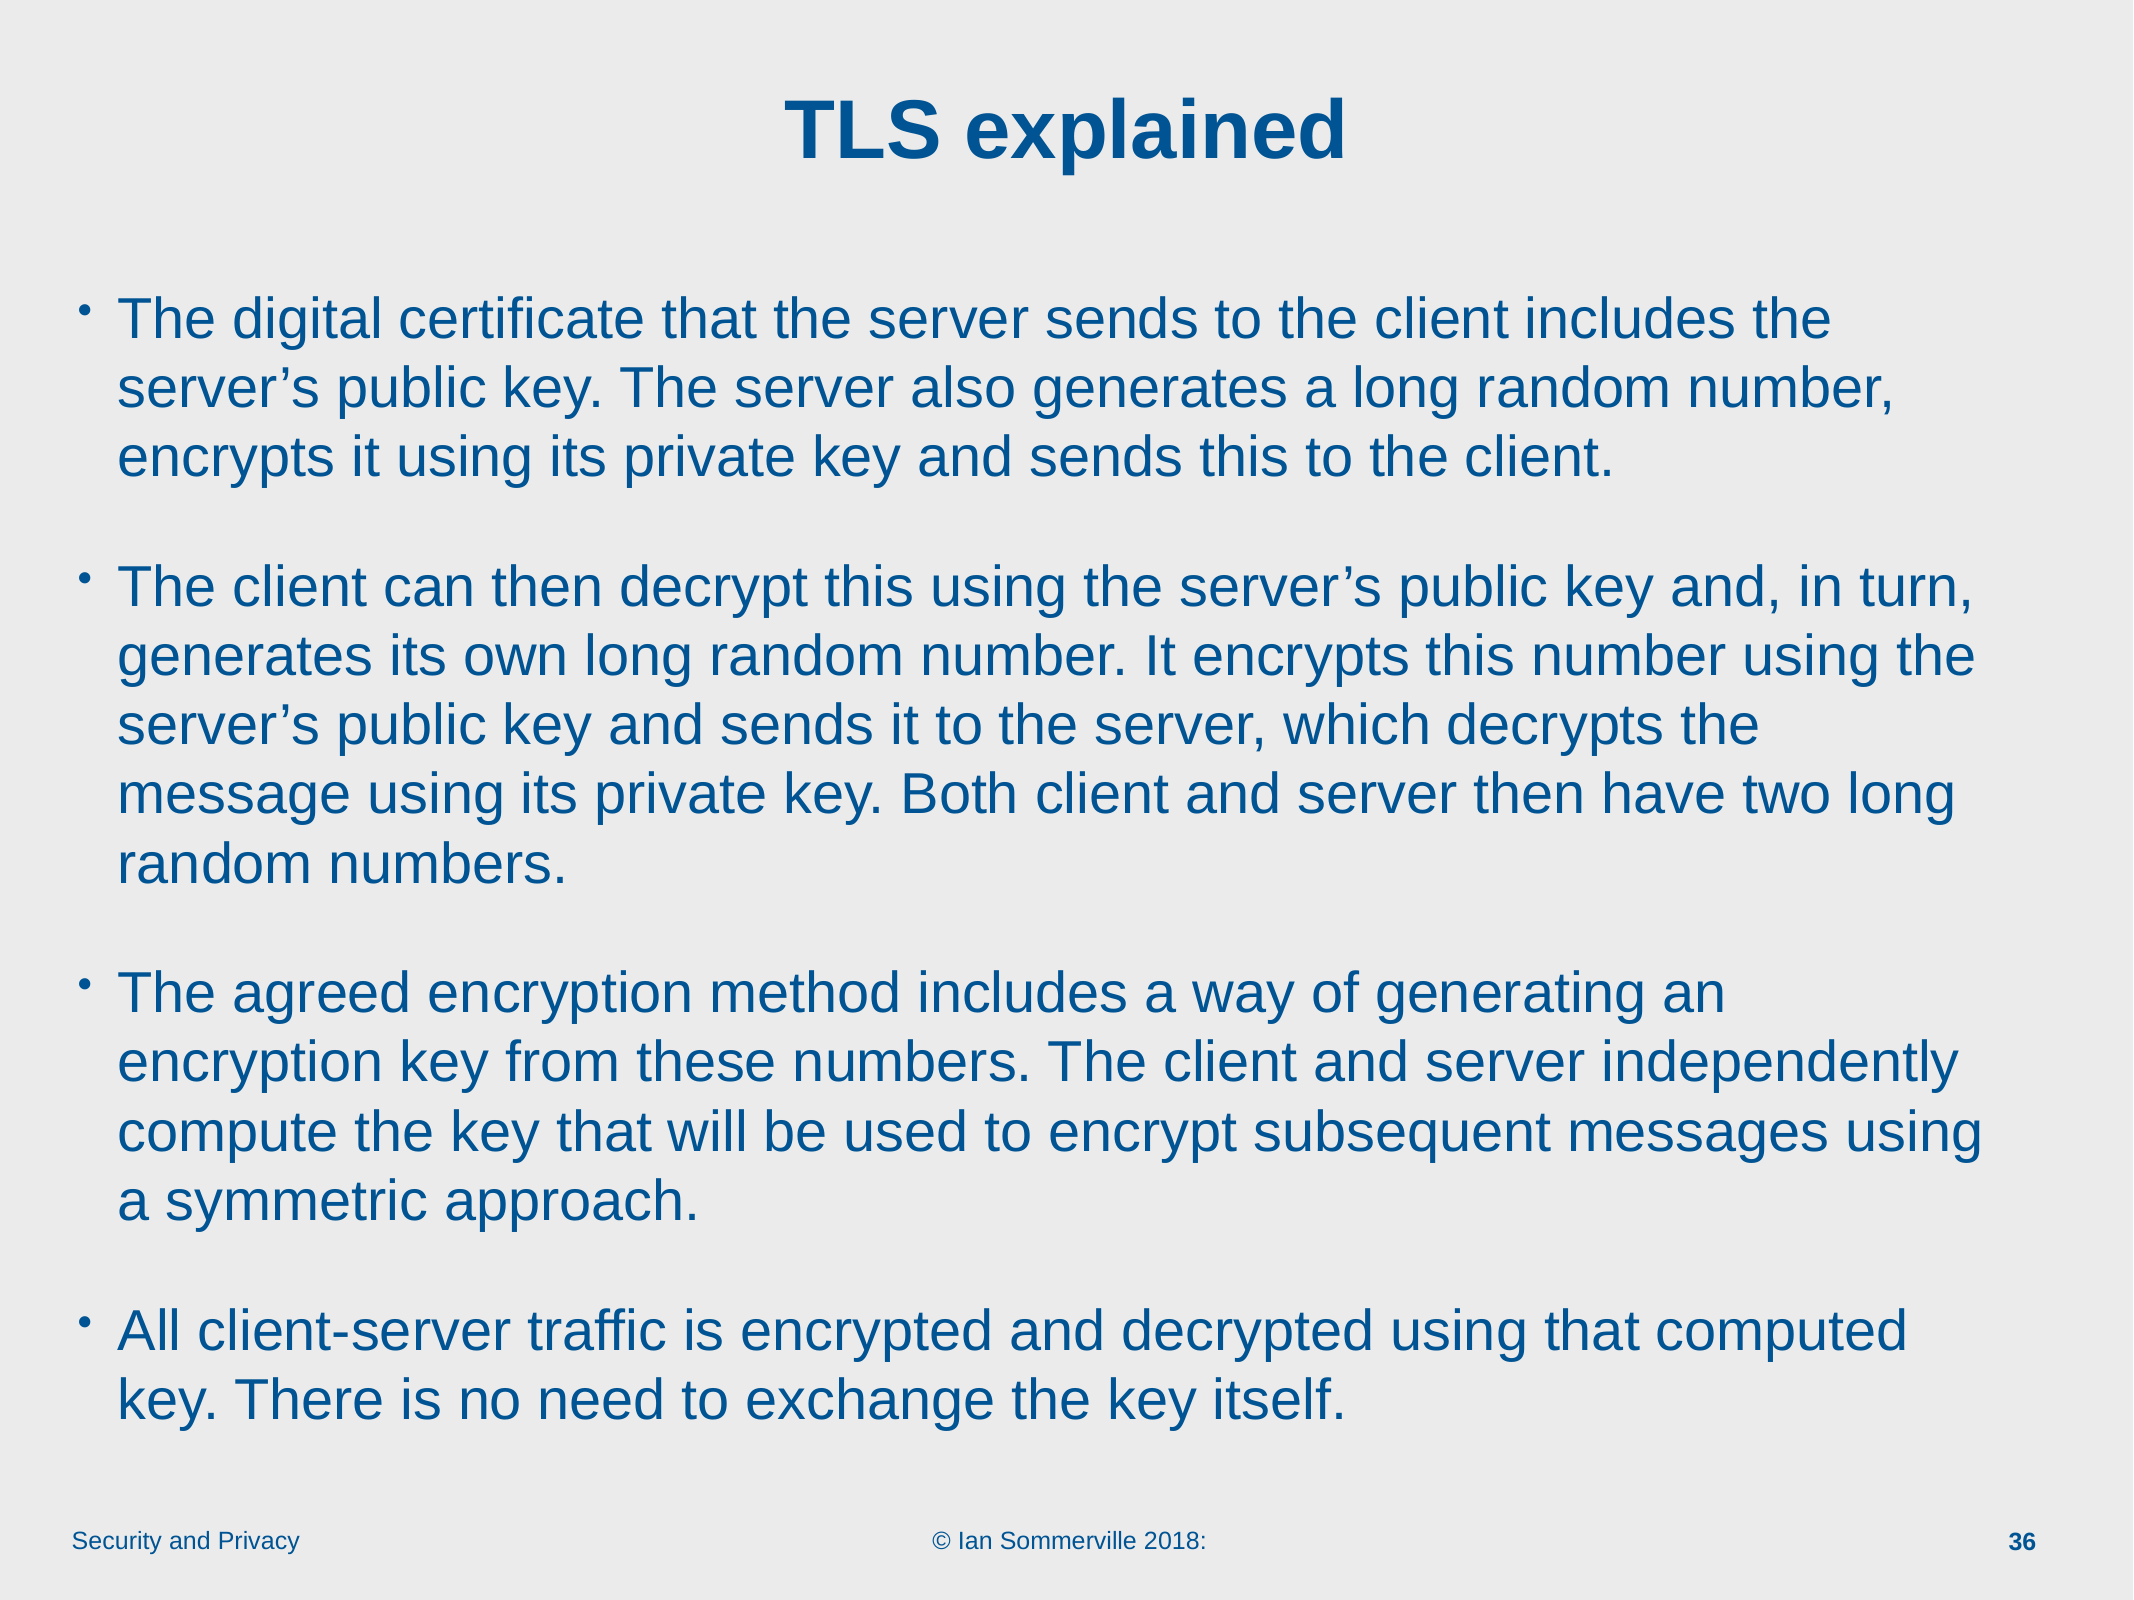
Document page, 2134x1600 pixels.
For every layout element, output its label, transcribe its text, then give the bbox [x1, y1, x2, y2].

title TLS explained [80, 66, 2053, 248]
slide_number 36 [1997, 1516, 2046, 1563]
list The digital certificate that the server sends to the client includes the server’s public key. The server also generates a long random number, encrypts it using its private key and sends this to the client. The client can then decrypt this using the server’s public key and, in turn, generates its own long random number. It encrypts this number using the server’s public key and sends it to the server, which decrypts the message using its private key. Both client and server then have two long random numbers. The agreed encryption method includes a way of generating an encryption key from these numbers. The client and server independently compute the key that will be used to encrypt subsequent messages using a symmetric approach. All client-server traffic is encrypted and decrypted using that computed key. There is no need to exchange the key itself. [68, 271, 2016, 1454]
